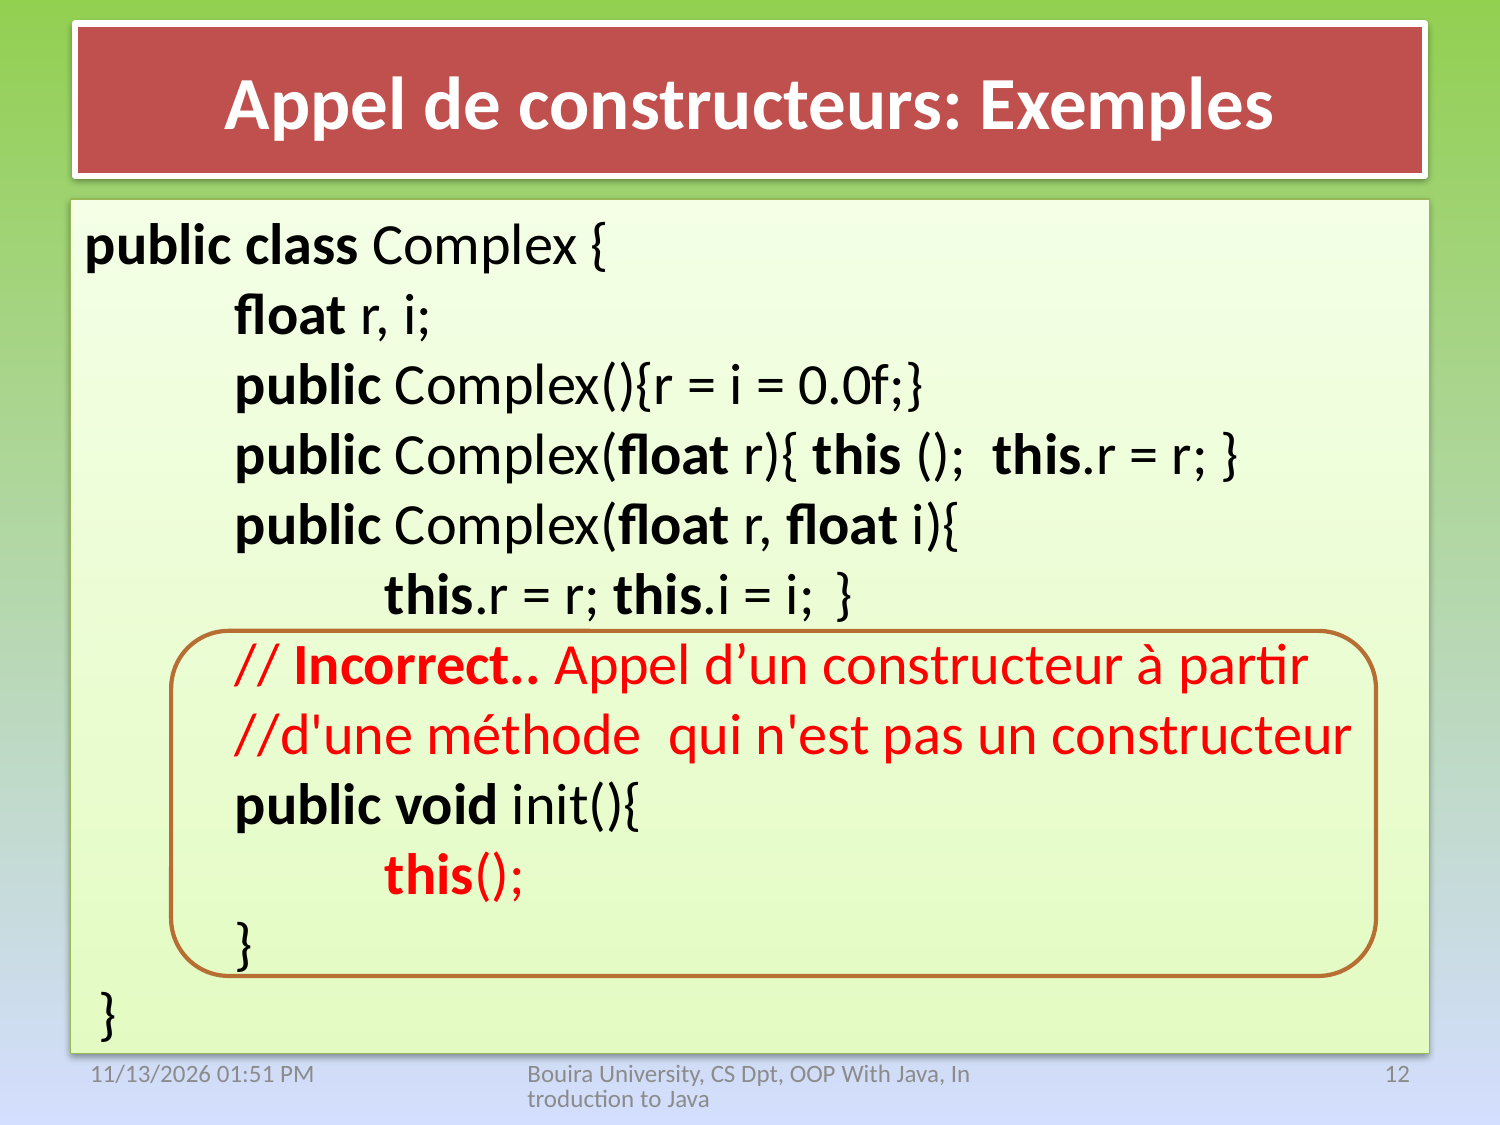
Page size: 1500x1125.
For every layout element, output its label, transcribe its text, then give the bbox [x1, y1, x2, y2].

slide_number 18 نيسان، 21 [75, 1042, 425, 1103]
text_box public class Complex { float r, i; public Complex(){r = i = 0.0f;} public Complex(float r){ this (); this.r = r; } public Complex(float r, float i){ this.r = r; this.i = i; } // Incorrect.. Appel d’un constructeur à partir //d'une méthode qui n'est pas un constructeur public void init(){ this(); } } [70, 198, 1430, 1054]
text_box [168, 628, 1379, 979]
title Appel de constructeurs: Exemples [72, 20, 1428, 179]
footer Bouira University, CS Dpt, OOP With Java, Introduction to Java [512, 1042, 988, 1103]
slide_number 12 [1074, 1042, 1425, 1103]
